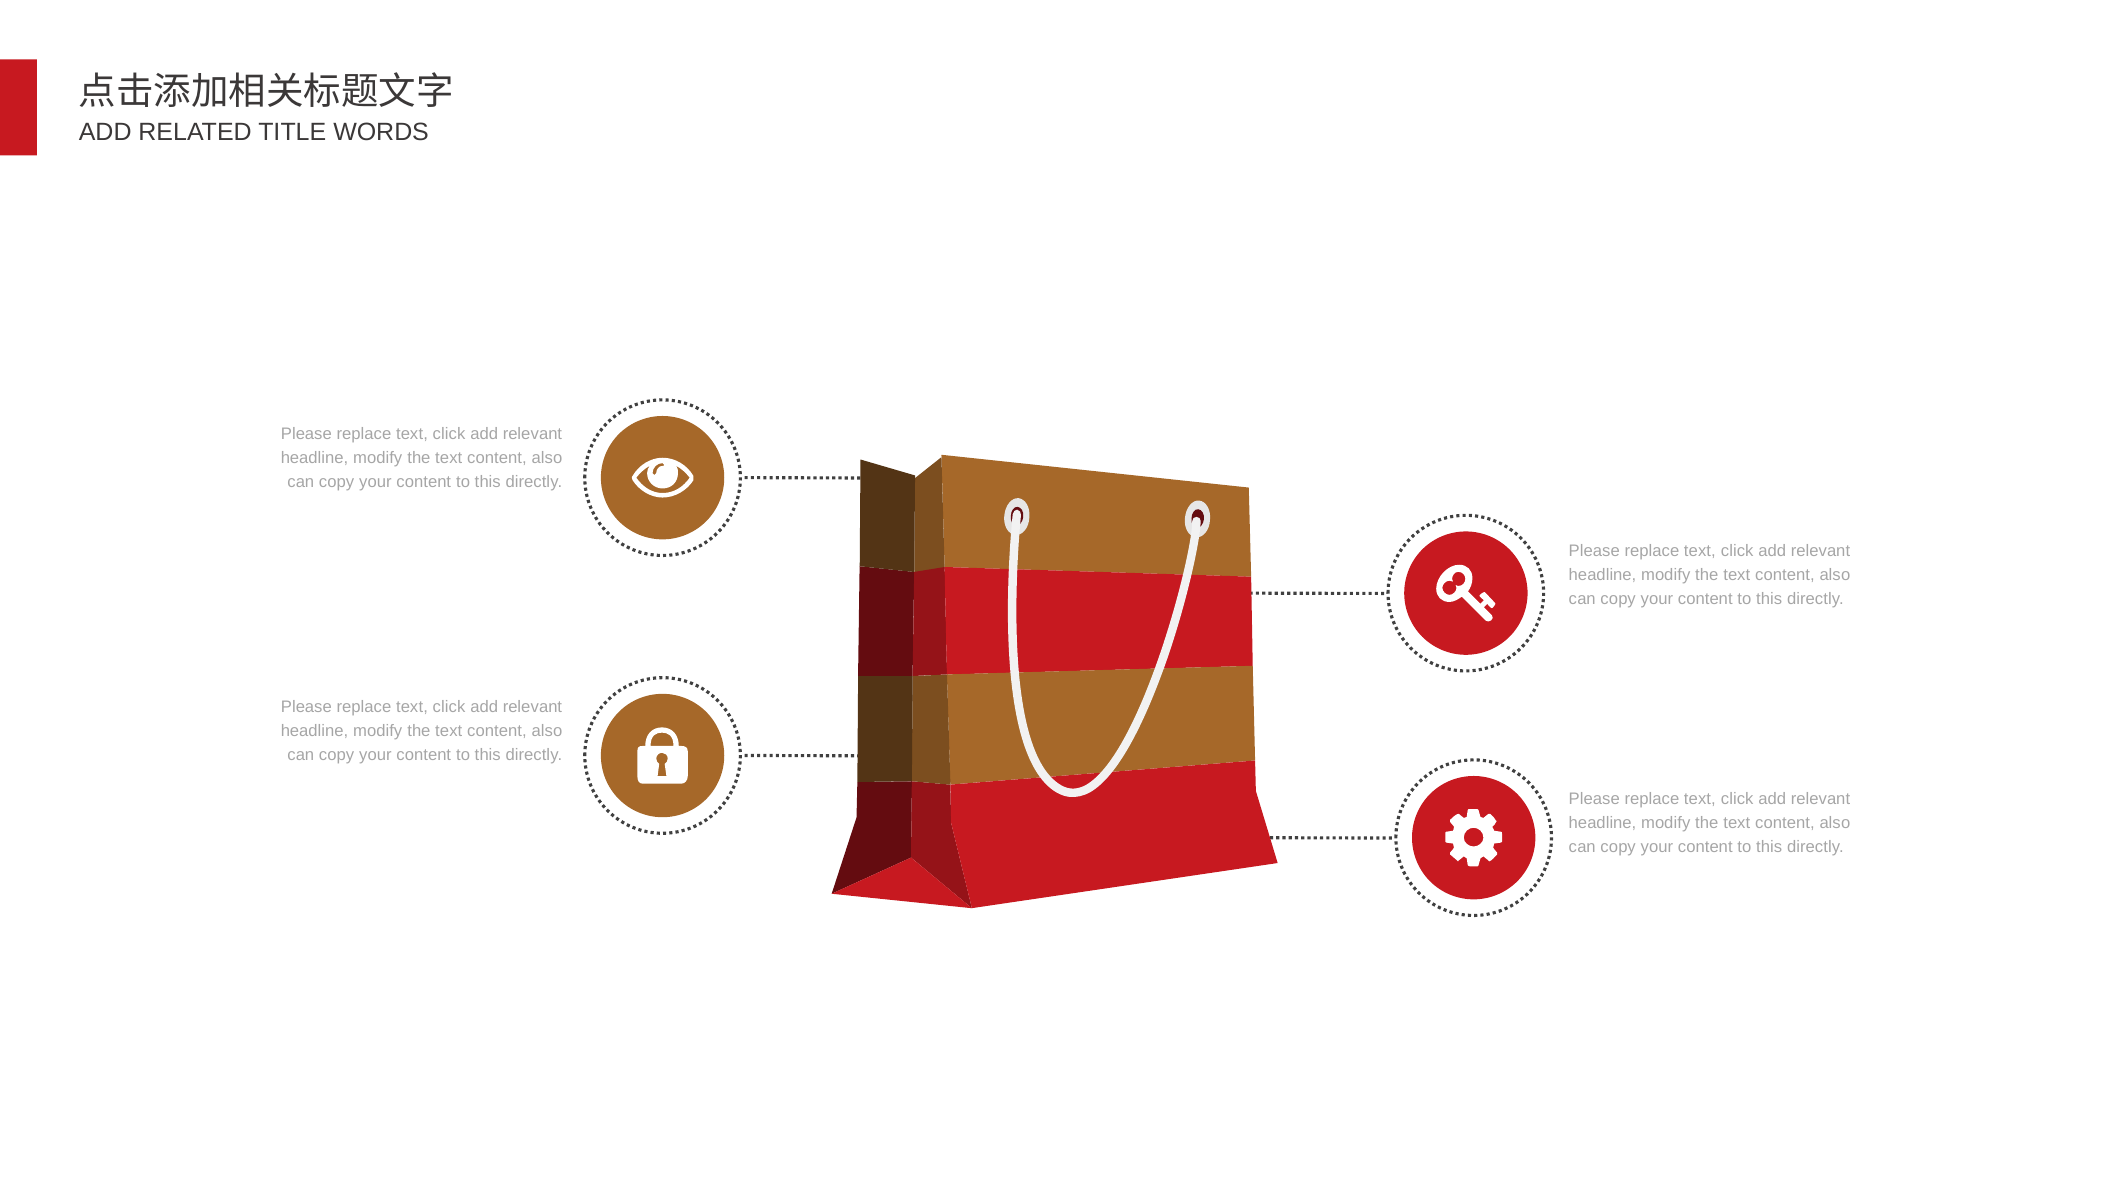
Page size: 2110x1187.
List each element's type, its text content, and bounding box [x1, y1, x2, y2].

text_box 点击添加相关标题文字 [62, 59, 470, 121]
text_box Please replace text, click add relevant headline, modify the text content, also can copy your content to this directly. [271, 692, 563, 764]
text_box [584, 677, 741, 834]
text_box Please replace text, click add relevant headline, modify the text content, also can copy your content to this directly. [271, 419, 563, 491]
text_box Please replace text, click add relevant headline, modify the text content, also can copy your content to this directly. [1568, 535, 1860, 608]
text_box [584, 399, 741, 556]
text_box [1395, 759, 1552, 916]
text_box Please replace text, click add relevant headline, modify the text content, also can copy your content to this directly. [1568, 784, 1860, 856]
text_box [831, 454, 1278, 909]
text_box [1387, 515, 1544, 671]
text_box ADD RELATED TITLE WORDS [62, 107, 446, 154]
